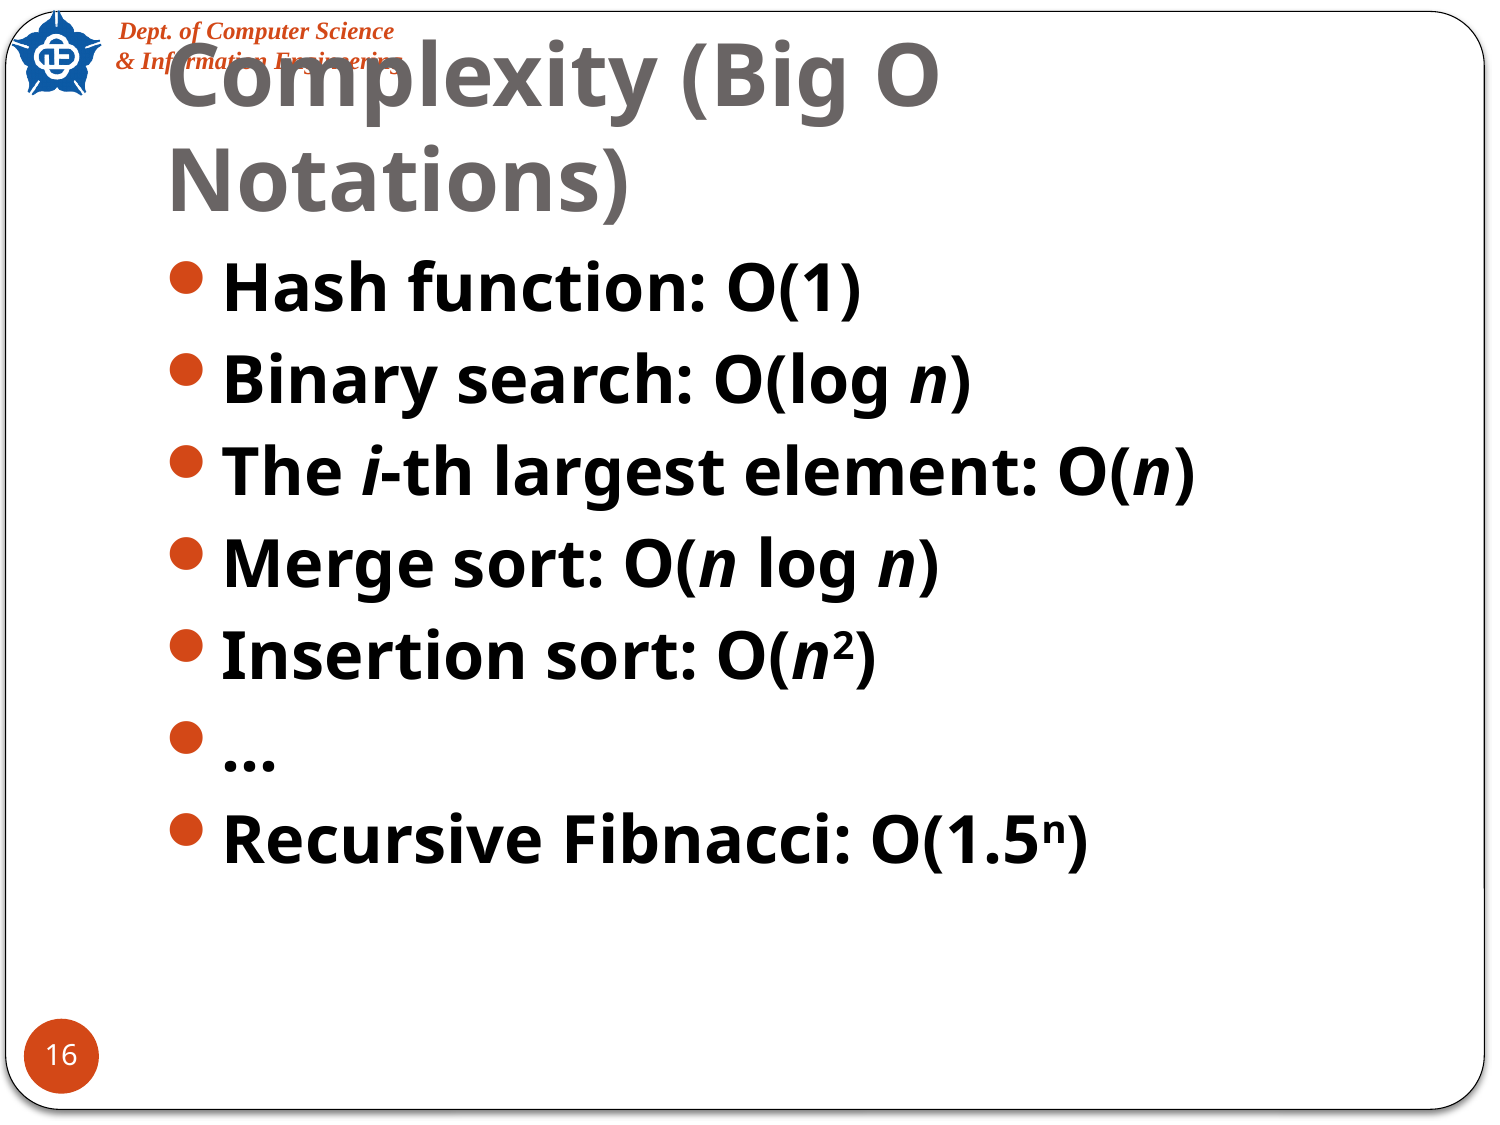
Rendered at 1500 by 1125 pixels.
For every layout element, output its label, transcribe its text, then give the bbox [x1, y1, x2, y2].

title Complexity (Big O Notations) [149, 76, 1426, 237]
slide_number 16 [23, 1018, 99, 1094]
list Hash function: O(1) Binary search: O(log n) The i-th largest element: O(n) Merge sort: O(n log n) Insertion sort: O(n2) … Recursive Fibnacci: O(1.5n) [149, 237, 1426, 988]
picture [0, 0, 113, 103]
